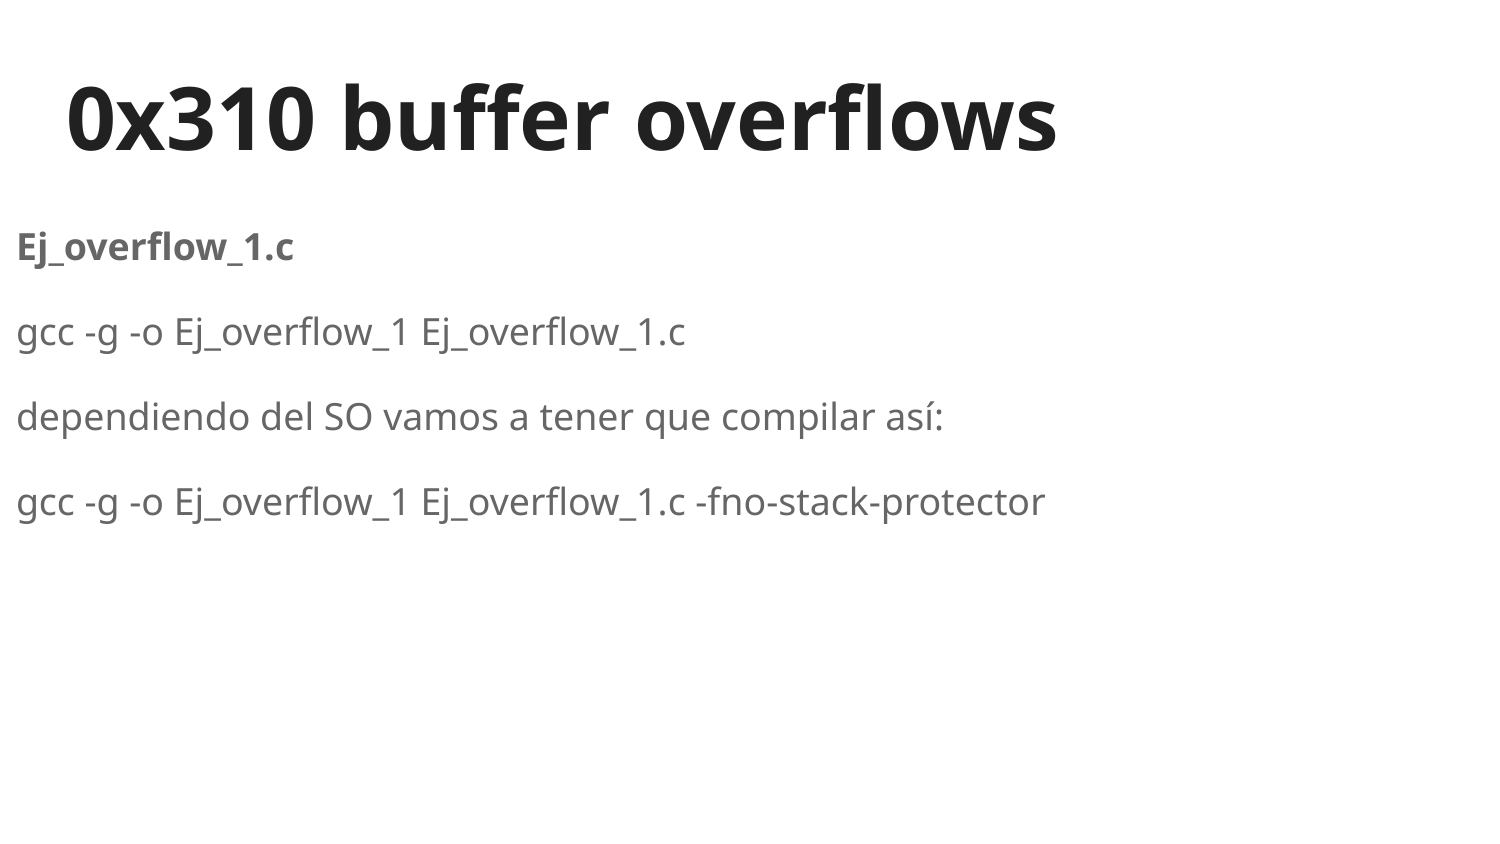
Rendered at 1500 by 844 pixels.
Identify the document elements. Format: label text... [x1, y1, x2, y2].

title 0x310 buffer overflows [51, 48, 1449, 180]
list Ej_overflow_1.c gcc -g -o Ej_overflow_1 Ej_overflow_1.c dependiendo del SO vamos a tener que compilar así: gcc -g -o Ej_overflow_1 Ej_overflow_1.c -fno-stack-protector [1, 201, 1500, 750]
